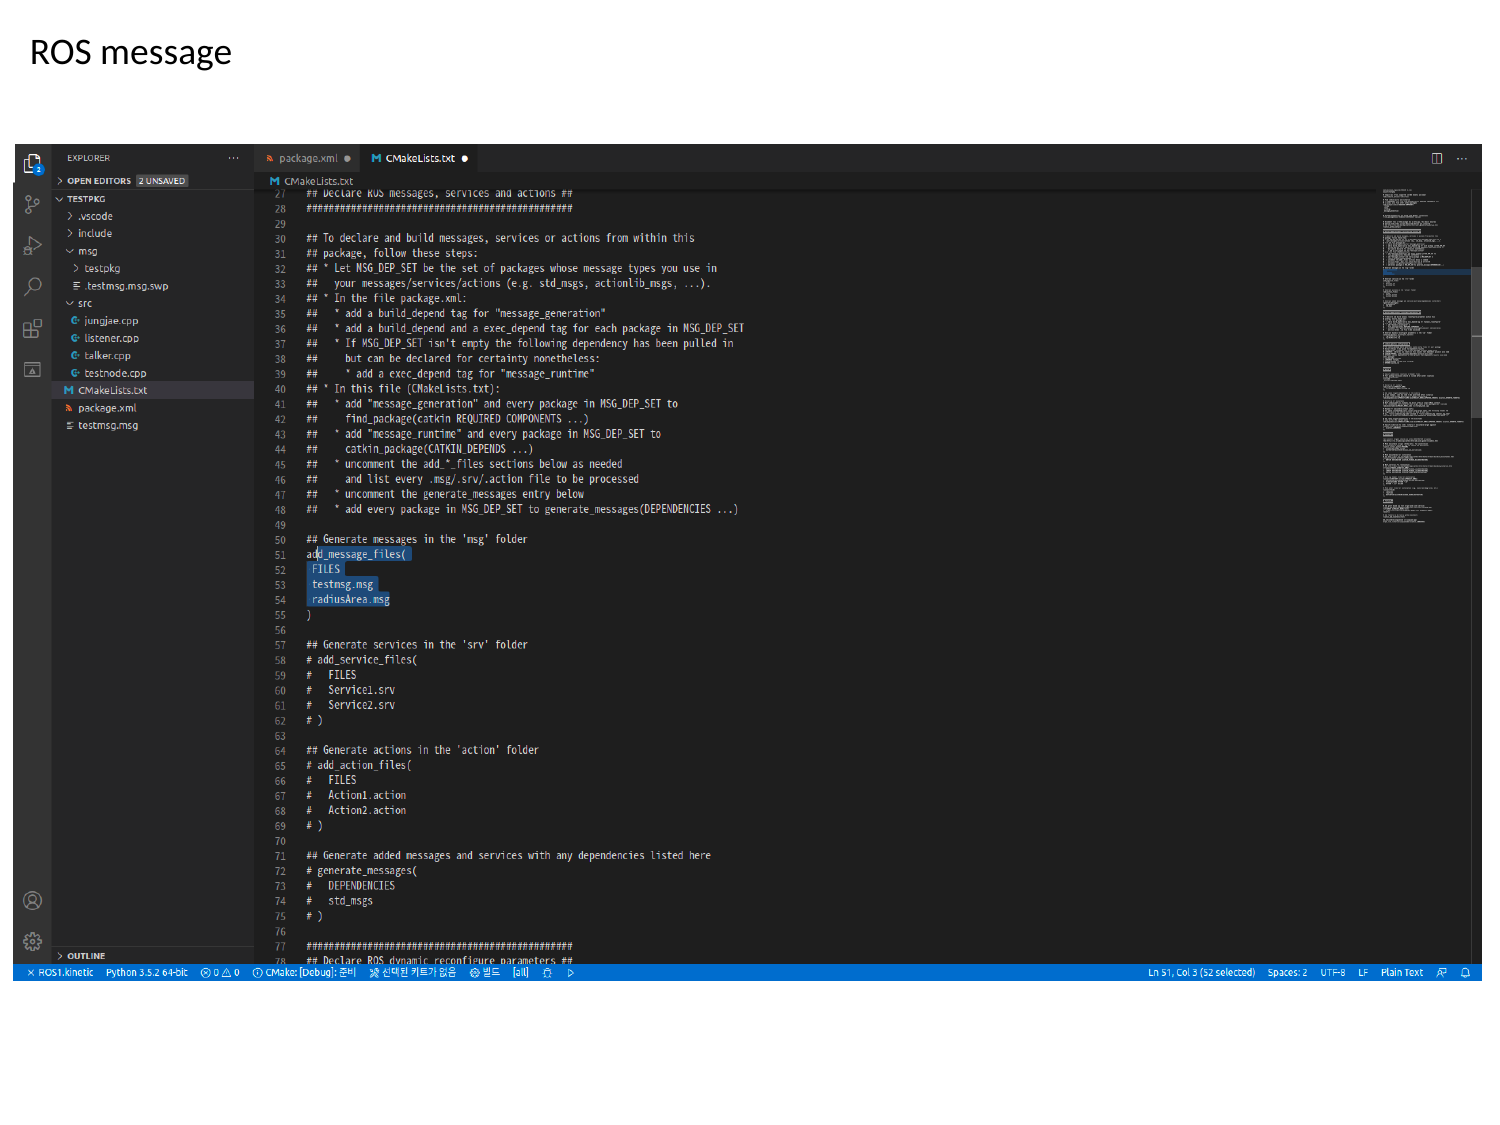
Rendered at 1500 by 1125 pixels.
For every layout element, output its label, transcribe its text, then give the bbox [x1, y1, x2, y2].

picture [13, 144, 1482, 981]
text_box ROS message [14, 19, 248, 80]
